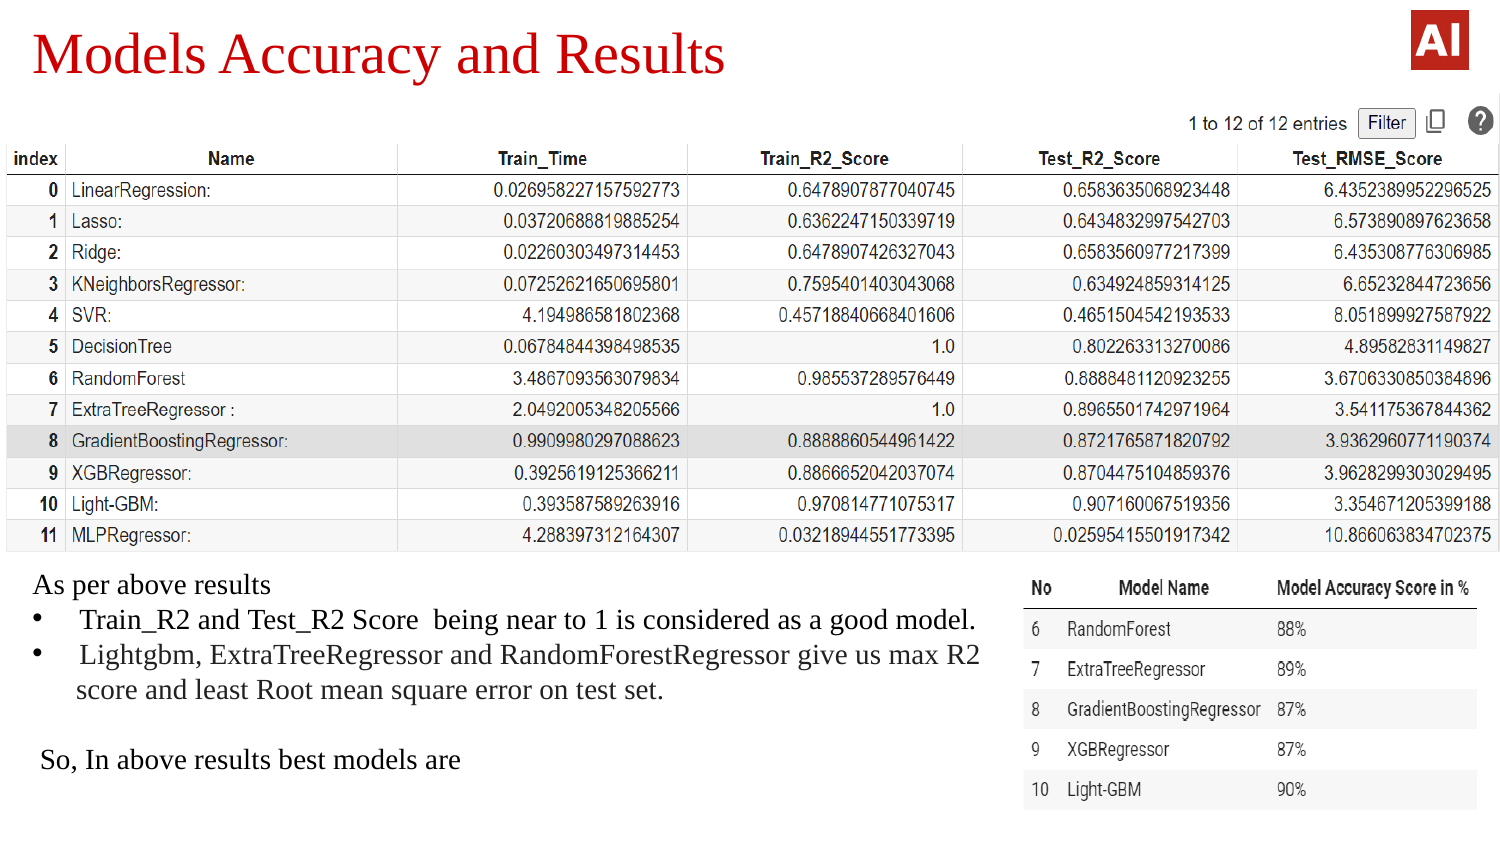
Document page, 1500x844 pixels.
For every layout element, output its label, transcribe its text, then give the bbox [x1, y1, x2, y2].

picture [1411, 10, 1469, 70]
title Models Accuracy and Results [17, 0, 1324, 92]
picture [1016, 565, 1483, 817]
picture [0, 93, 1500, 552]
text_box As per above results Train_R2 and Test_R2 Score being near to 1 is considered as a good model. Lightgbm, ExtraTreeRegressor and RandomForestRegressor give us max R2 score and least Root mean square error on test set. So, In above results best models are [17, 560, 1454, 783]
